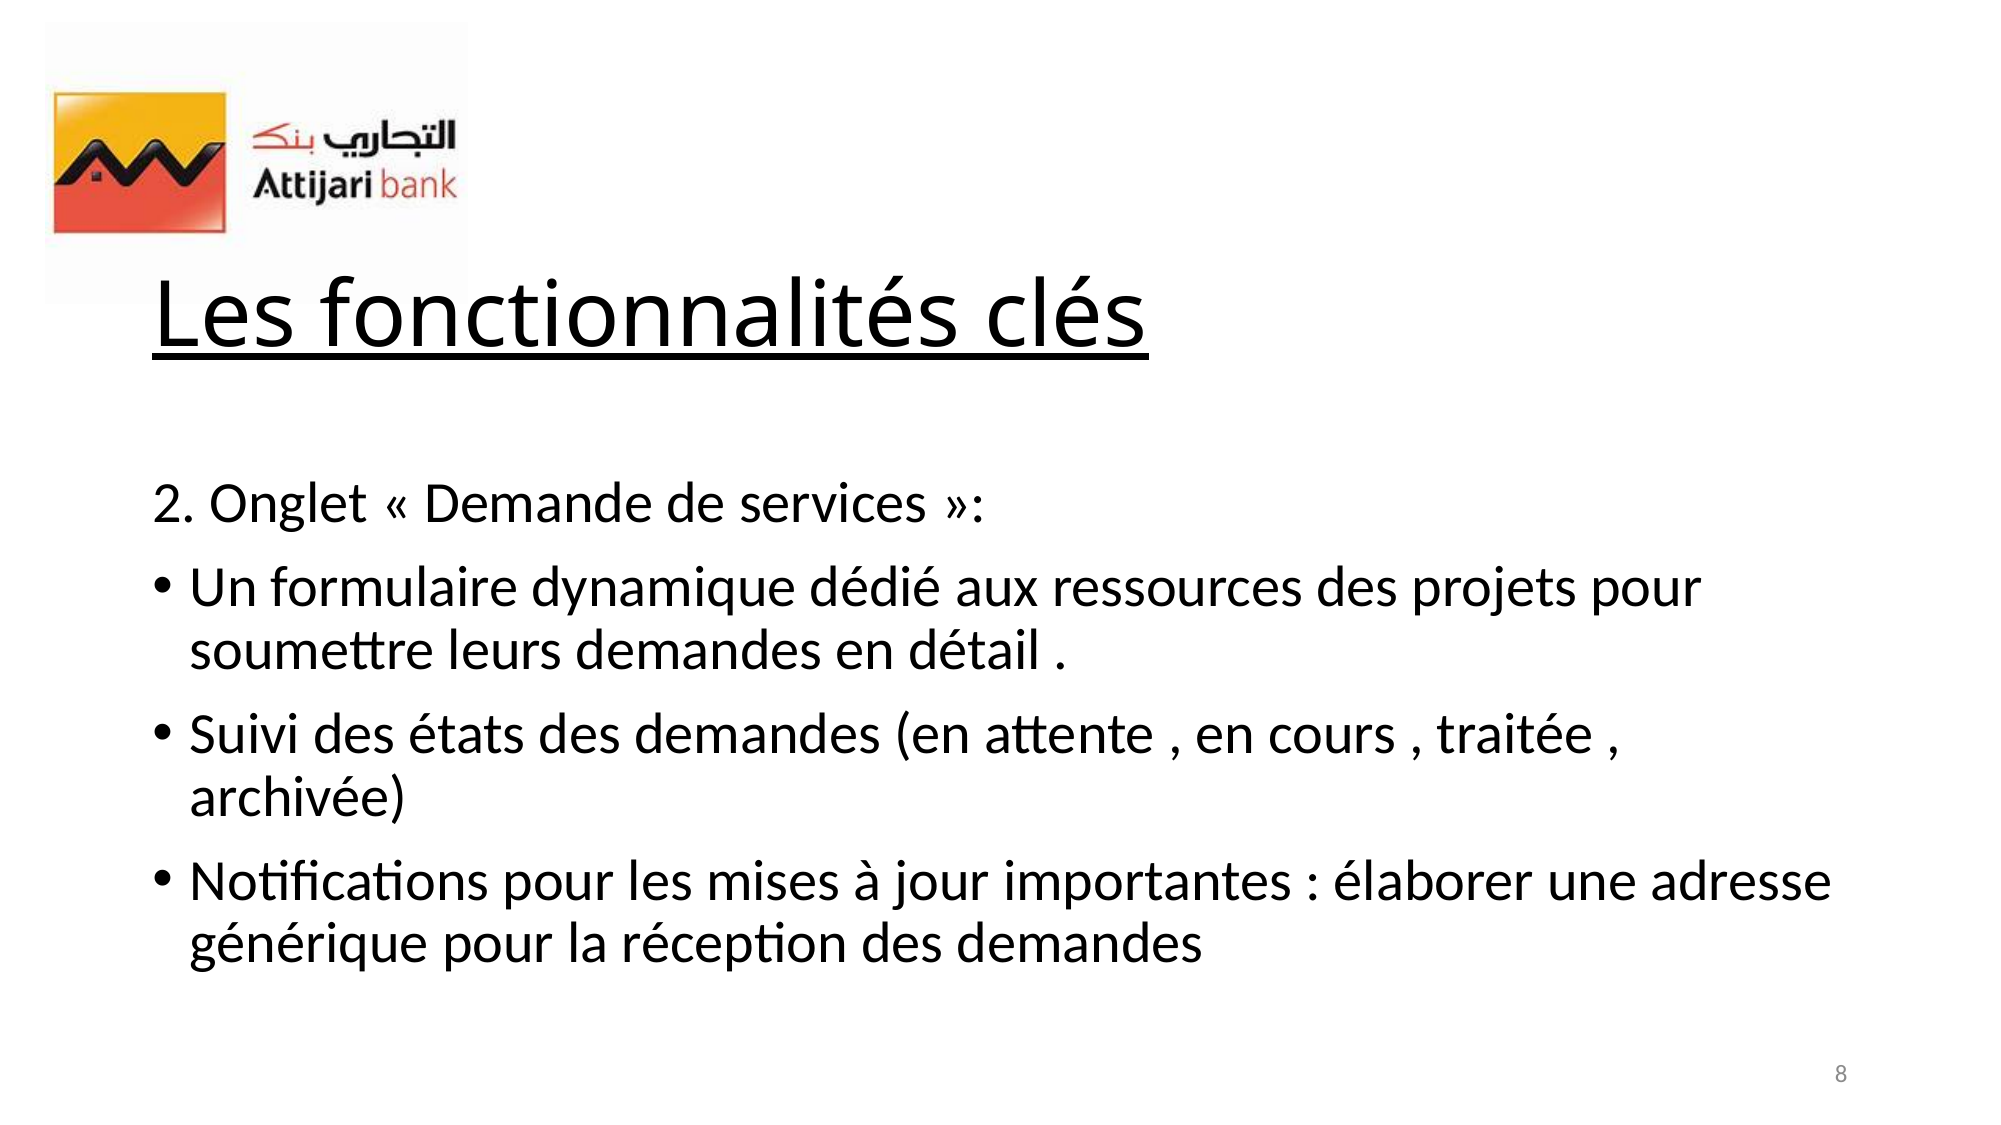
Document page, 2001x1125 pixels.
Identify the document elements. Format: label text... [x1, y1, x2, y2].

picture [45, 22, 468, 304]
slide_number 8 [1412, 1042, 1863, 1103]
list 2. Onglet « Demande de services »: Un formulaire dynamique dédié aux ressources des projets pour soumettre leurs demandes en détail . Suivi des états des demandes (en attente , en cours , traitée , archivée) Notifications pour les mises à jour importantes : élaborer une adresse générique pour la réception des demandes [137, 464, 1863, 1125]
title Les fonctionnalités clés [137, 207, 1863, 426]
